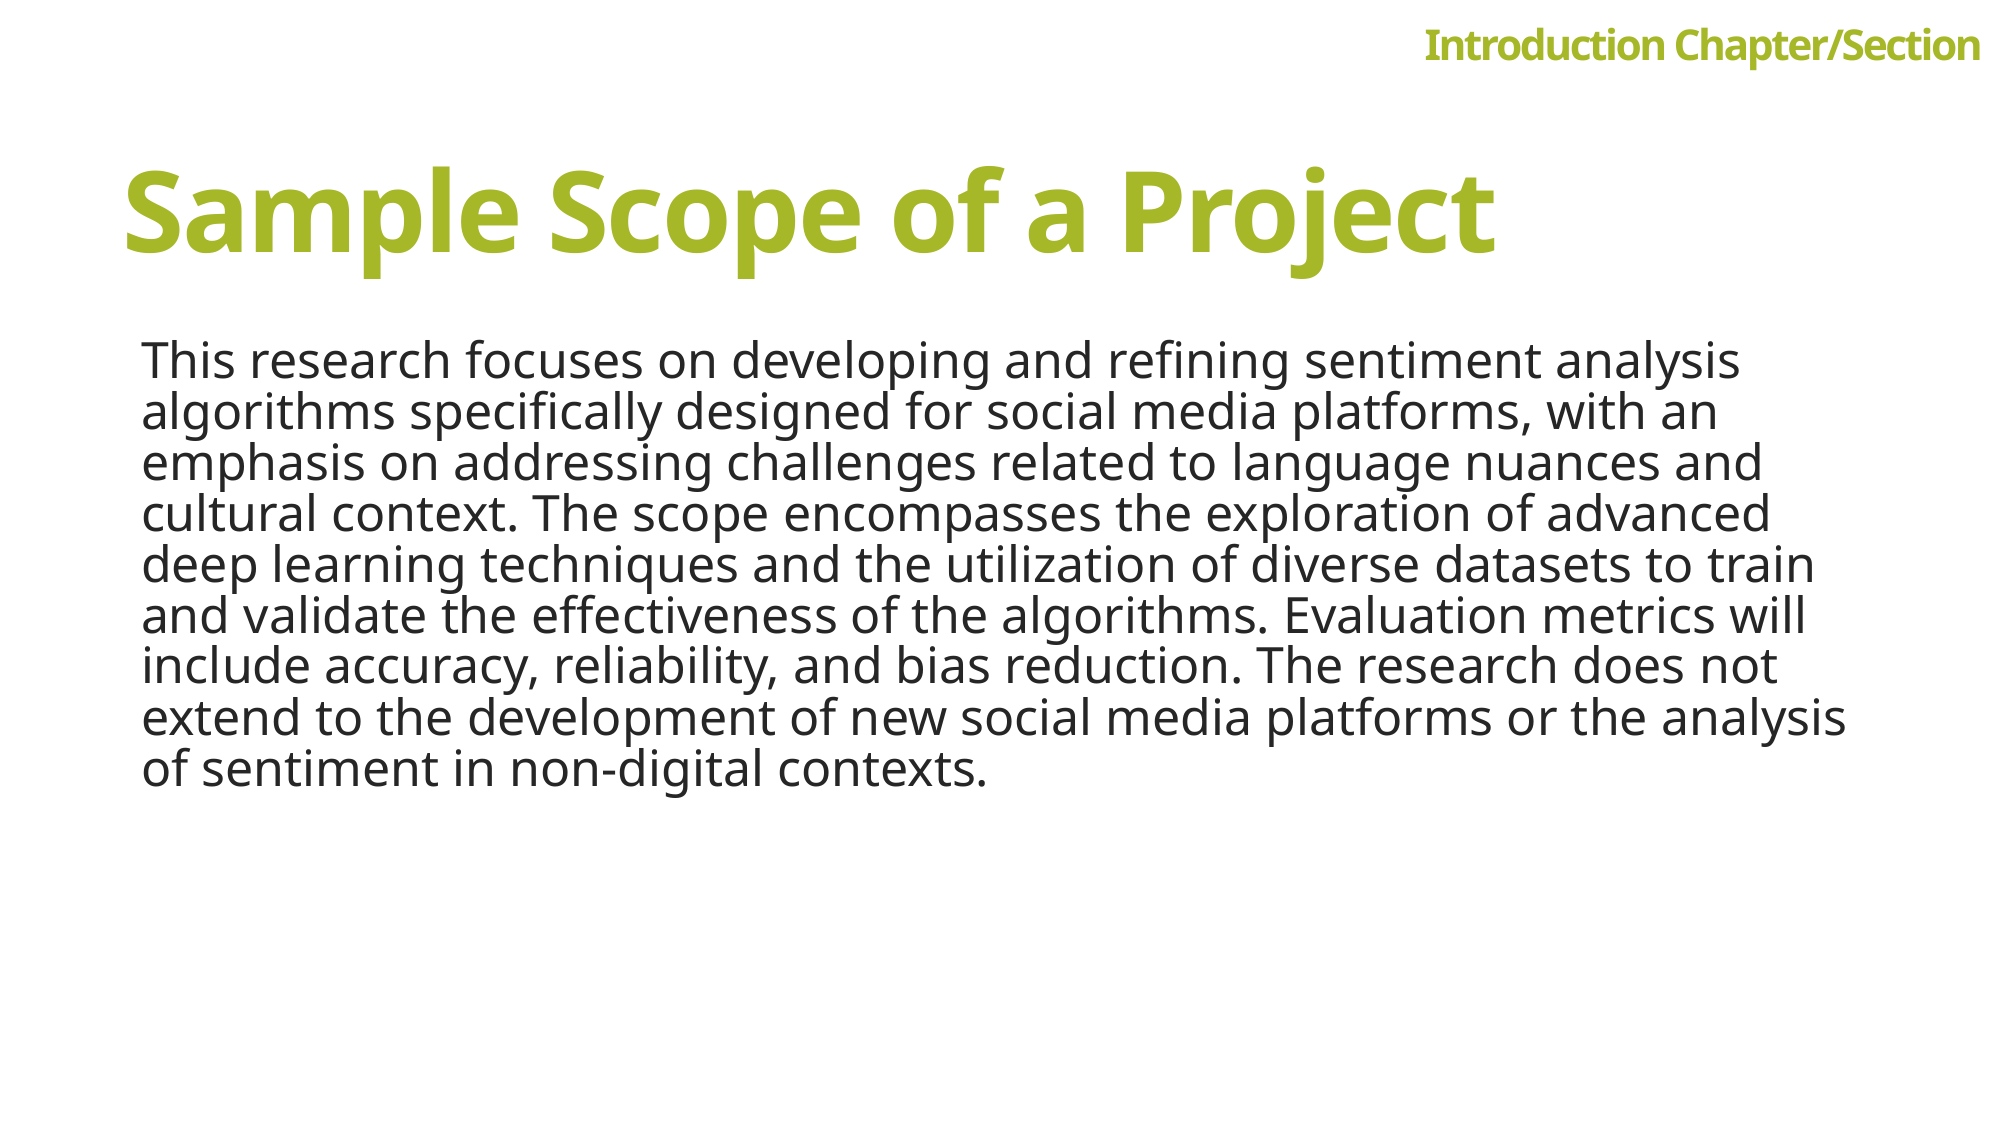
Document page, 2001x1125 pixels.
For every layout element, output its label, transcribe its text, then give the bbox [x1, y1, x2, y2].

text_box Introduction Chapter/Section [1409, 12, 2000, 82]
list This research focuses on developing and refining sentiment analysis algorithms specifically designed for social media platforms, with an emphasis on addressing challenges related to language nuances and cultural context. The scope encompasses the exploration of advanced deep learning techniques and the utilization of diverse datasets to train and validate the effectiveness of the algorithms. Evaluation metrics will include accuracy, reliability, and bias reduction. The research does not extend to the development of new social media platforms or the analysis of sentiment in non-digital contexts. [111, 329, 1876, 948]
title Sample Scope of a Project [107, 81, 1875, 354]
